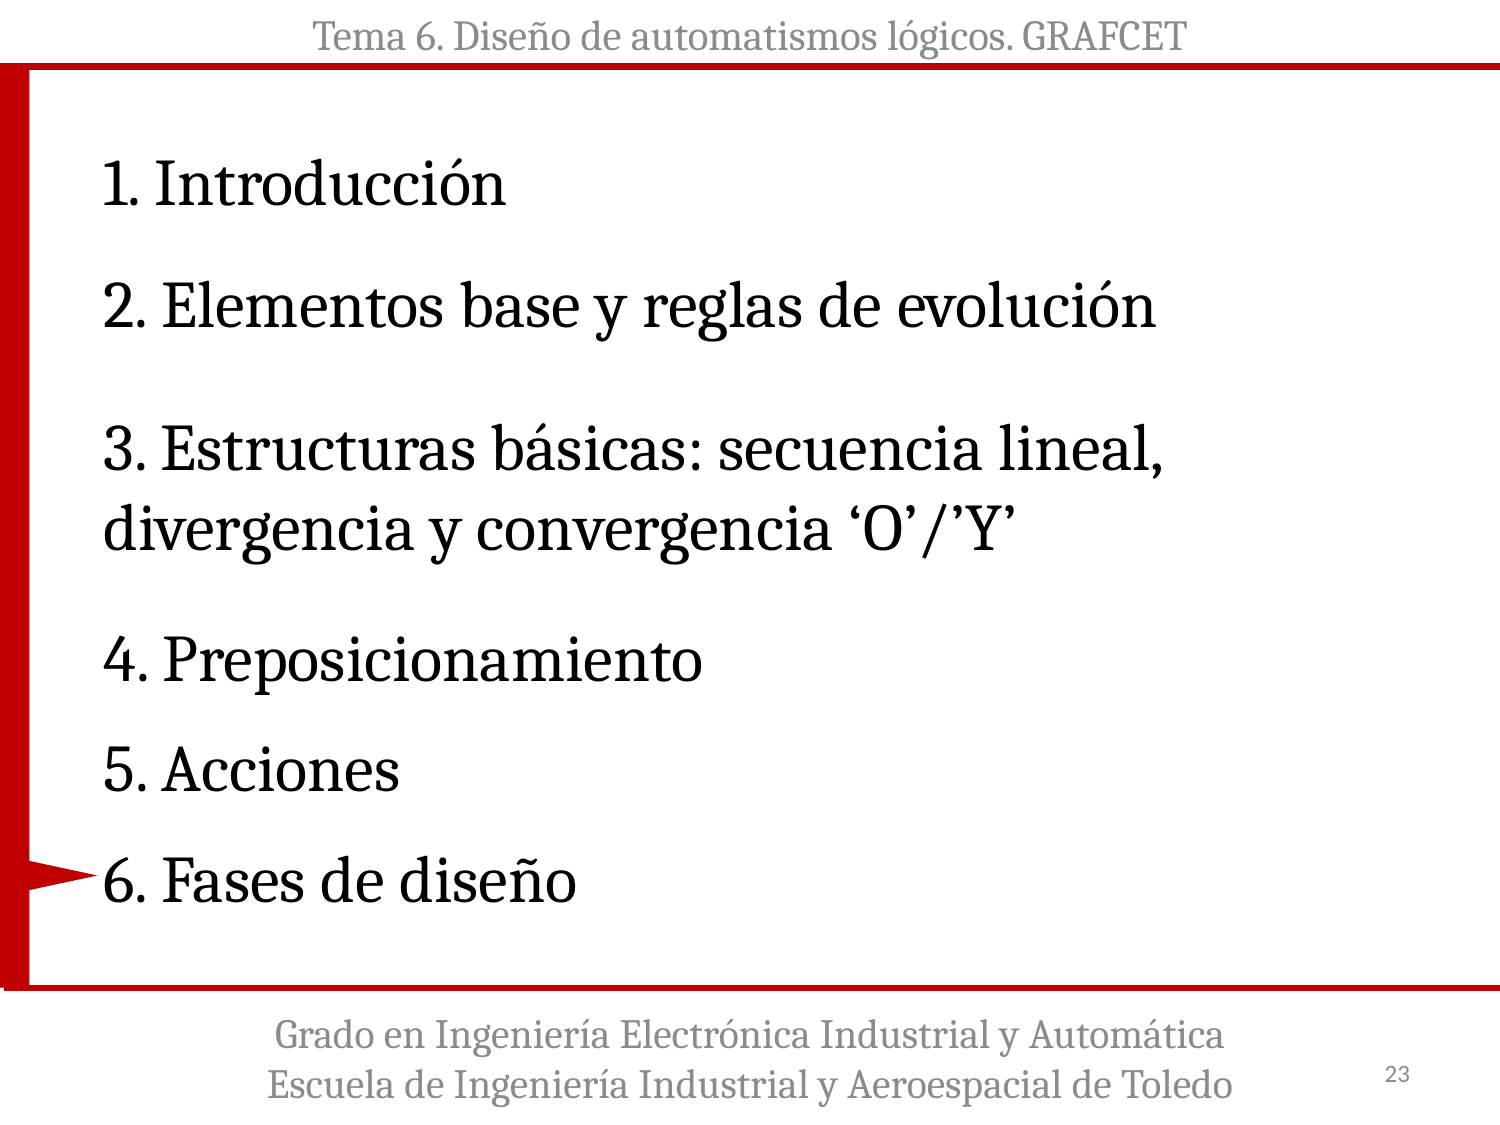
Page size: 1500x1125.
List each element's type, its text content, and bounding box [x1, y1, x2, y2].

text_box 4. Preposicionamiento [88, 601, 1447, 709]
text_box [0, 73, 32, 987]
text_box 6. Fases de diseño [88, 822, 1447, 929]
title 2. Elementos base y reglas de evolución [88, 235, 1447, 366]
text_box Tema 6. Diseño de automatismos lógicos. GRAFCET [0, 0, 1500, 63]
text_box 1. Introducción [88, 125, 1447, 232]
text_box 5. Acciones [88, 712, 1447, 819]
footer Grado en Ingeniería Electrónica Industrial y Automática Escuela de Ingeniería Industrial y Aeroespacial de Toledo [0, 987, 1500, 1125]
text_box 3. Estructuras básicas: secuencia lineal, divergencia y convergencia ‘O’/’Y’ [88, 369, 1447, 598]
text_box [12, 855, 100, 896]
